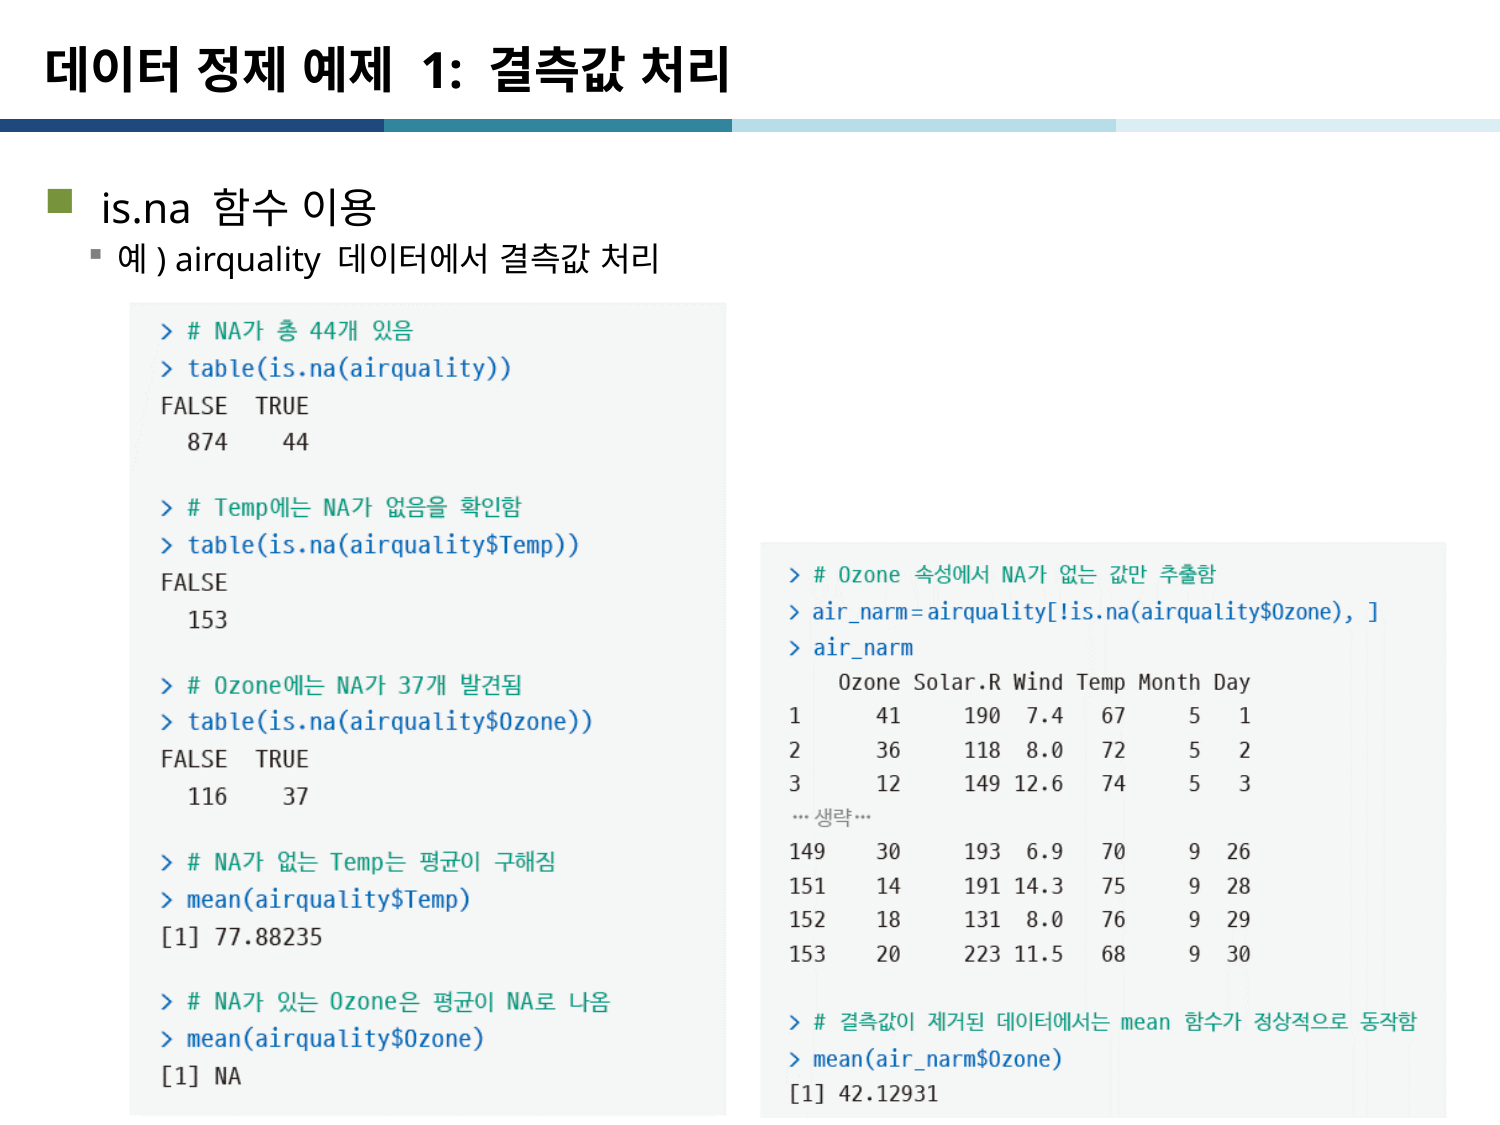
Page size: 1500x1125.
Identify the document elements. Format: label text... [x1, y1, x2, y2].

picture [123, 302, 727, 1118]
picture [758, 538, 1447, 1118]
list is.na 함수 이용 예) airquality 데이터에서 결측값 처리 [29, 148, 1471, 1083]
title 데이터 정제 예제 1: 결측값 처리 [29, 23, 1270, 114]
